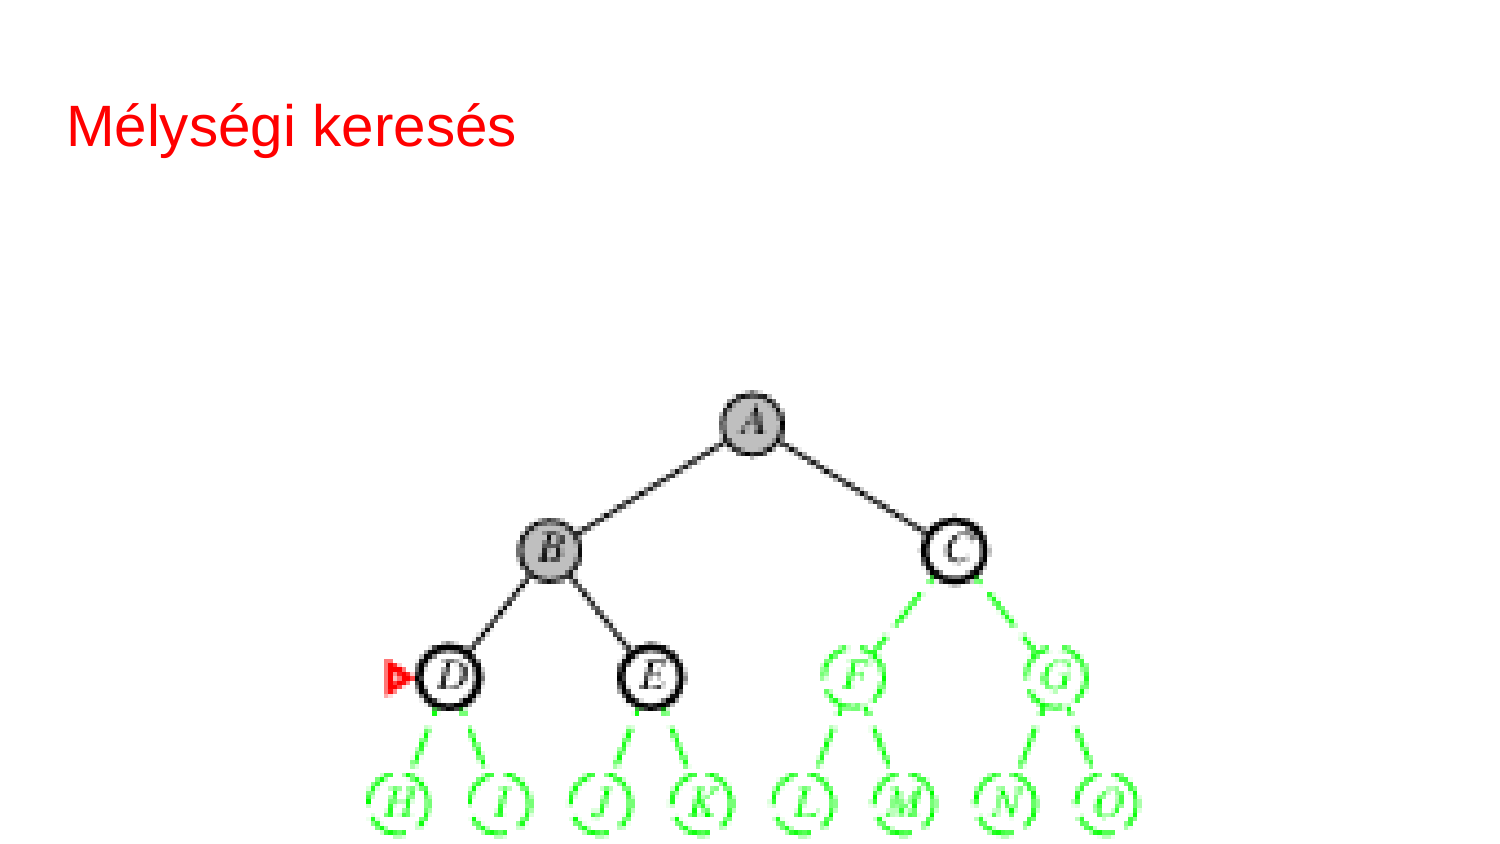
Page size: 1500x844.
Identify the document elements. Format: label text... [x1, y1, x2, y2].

picture [358, 386, 1142, 844]
title Mélységi keresés [51, 72, 1449, 167]
